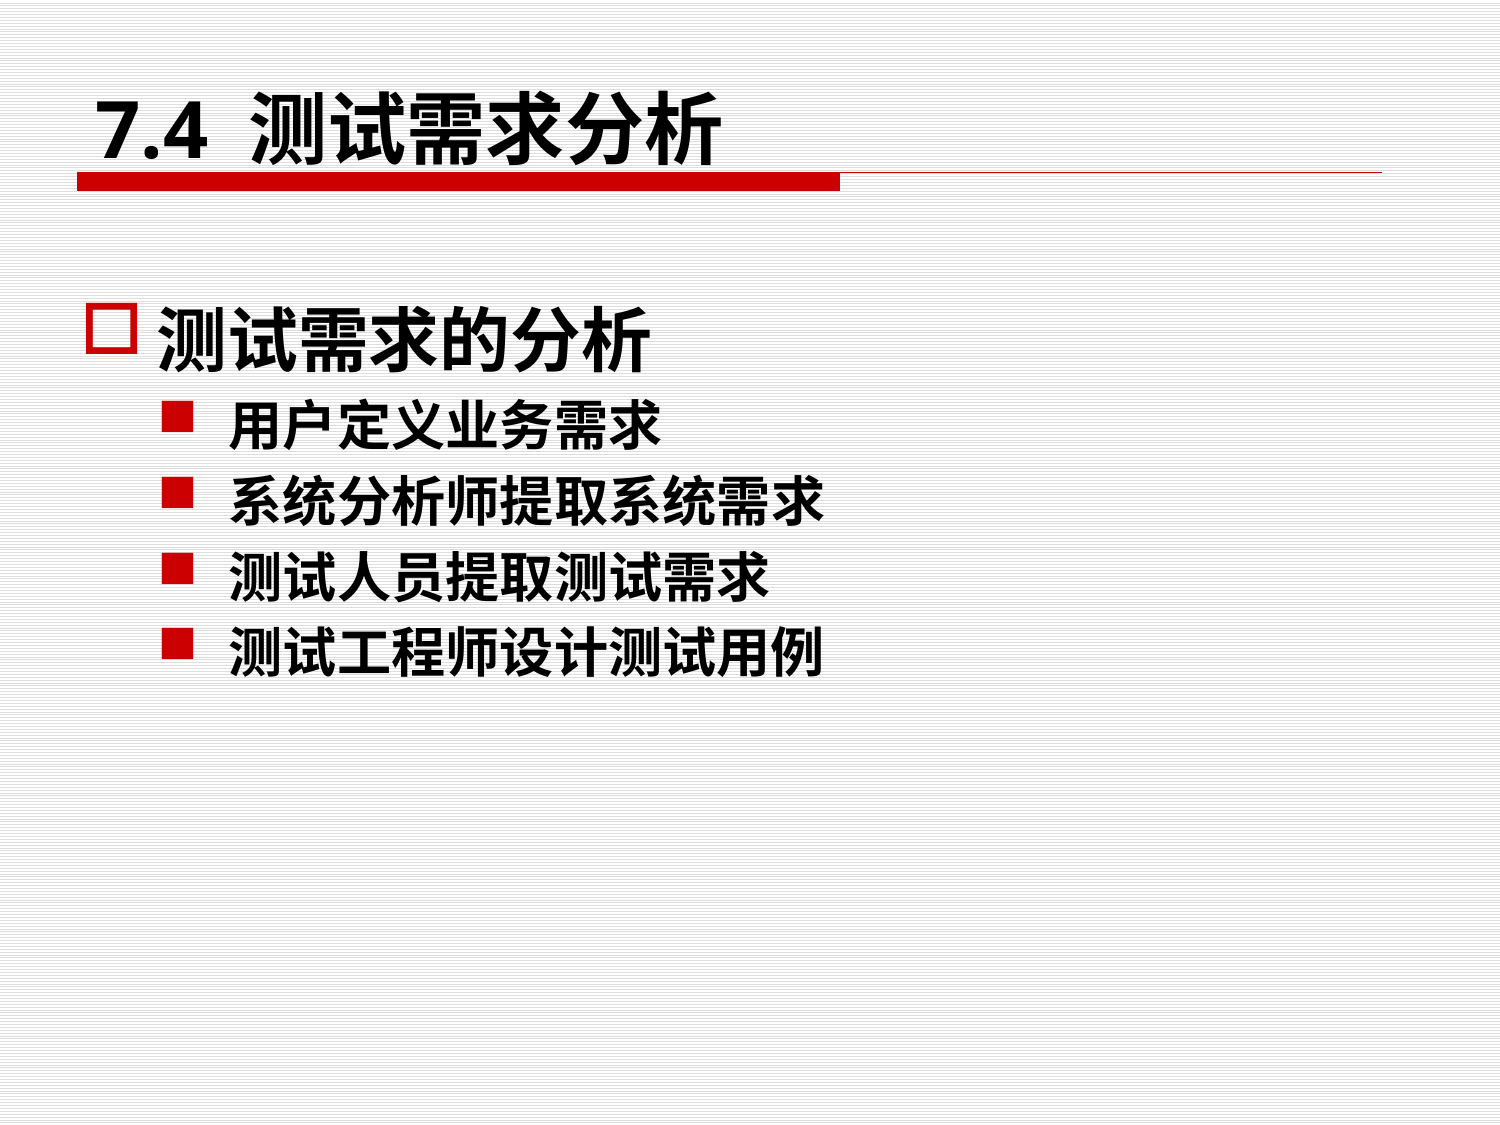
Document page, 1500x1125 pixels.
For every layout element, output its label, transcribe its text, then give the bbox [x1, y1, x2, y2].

title 7.4 测试需求分析 [80, 0, 1394, 182]
list 测试需求的分析 用户定义业务需求 系统分析师提取系统需求 测试人员提取测试需求 测试工程师设计测试用例 [64, 288, 1378, 988]
